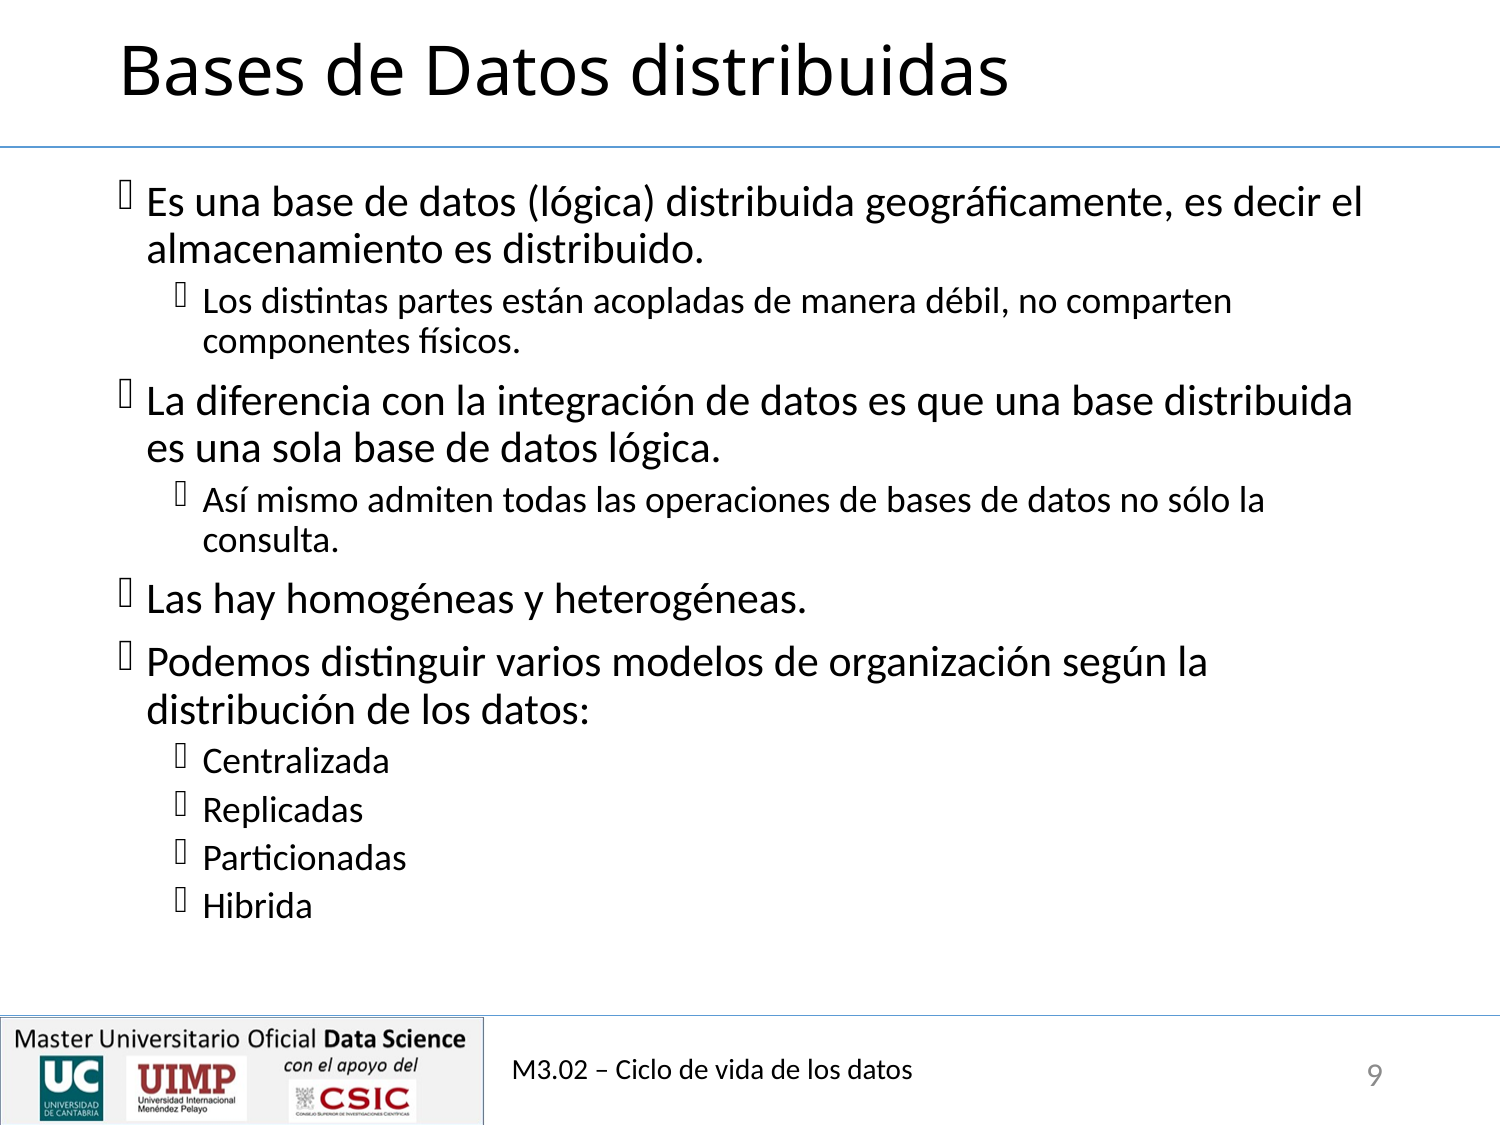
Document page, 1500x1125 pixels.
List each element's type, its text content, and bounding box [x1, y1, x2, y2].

list Es una base de datos (lógica) distribuida geográficamente, es decir el almacenamiento es distribuido. Los distintas partes están acopladas de manera débil, no comparten componentes físicos. La diferencia con la integración de datos es que una base distribuida es una sola base de datos lógica. Así mismo admiten todas las operaciones de bases de datos no sólo la consulta. Las hay homogéneas y heterogéneas. Podemos distinguir varios modelos de organización según la distribución de los datos: Centralizada Replicadas Particionadas Hibrida [103, 171, 1397, 992]
slide_number 9 [1305, 1042, 1398, 1103]
footer M3.02 – Ciclo de vida de los datos [496, 1042, 1257, 1125]
title Bases de Datos distribuidas [103, 7, 1398, 140]
picture [0, 1017, 488, 1125]
